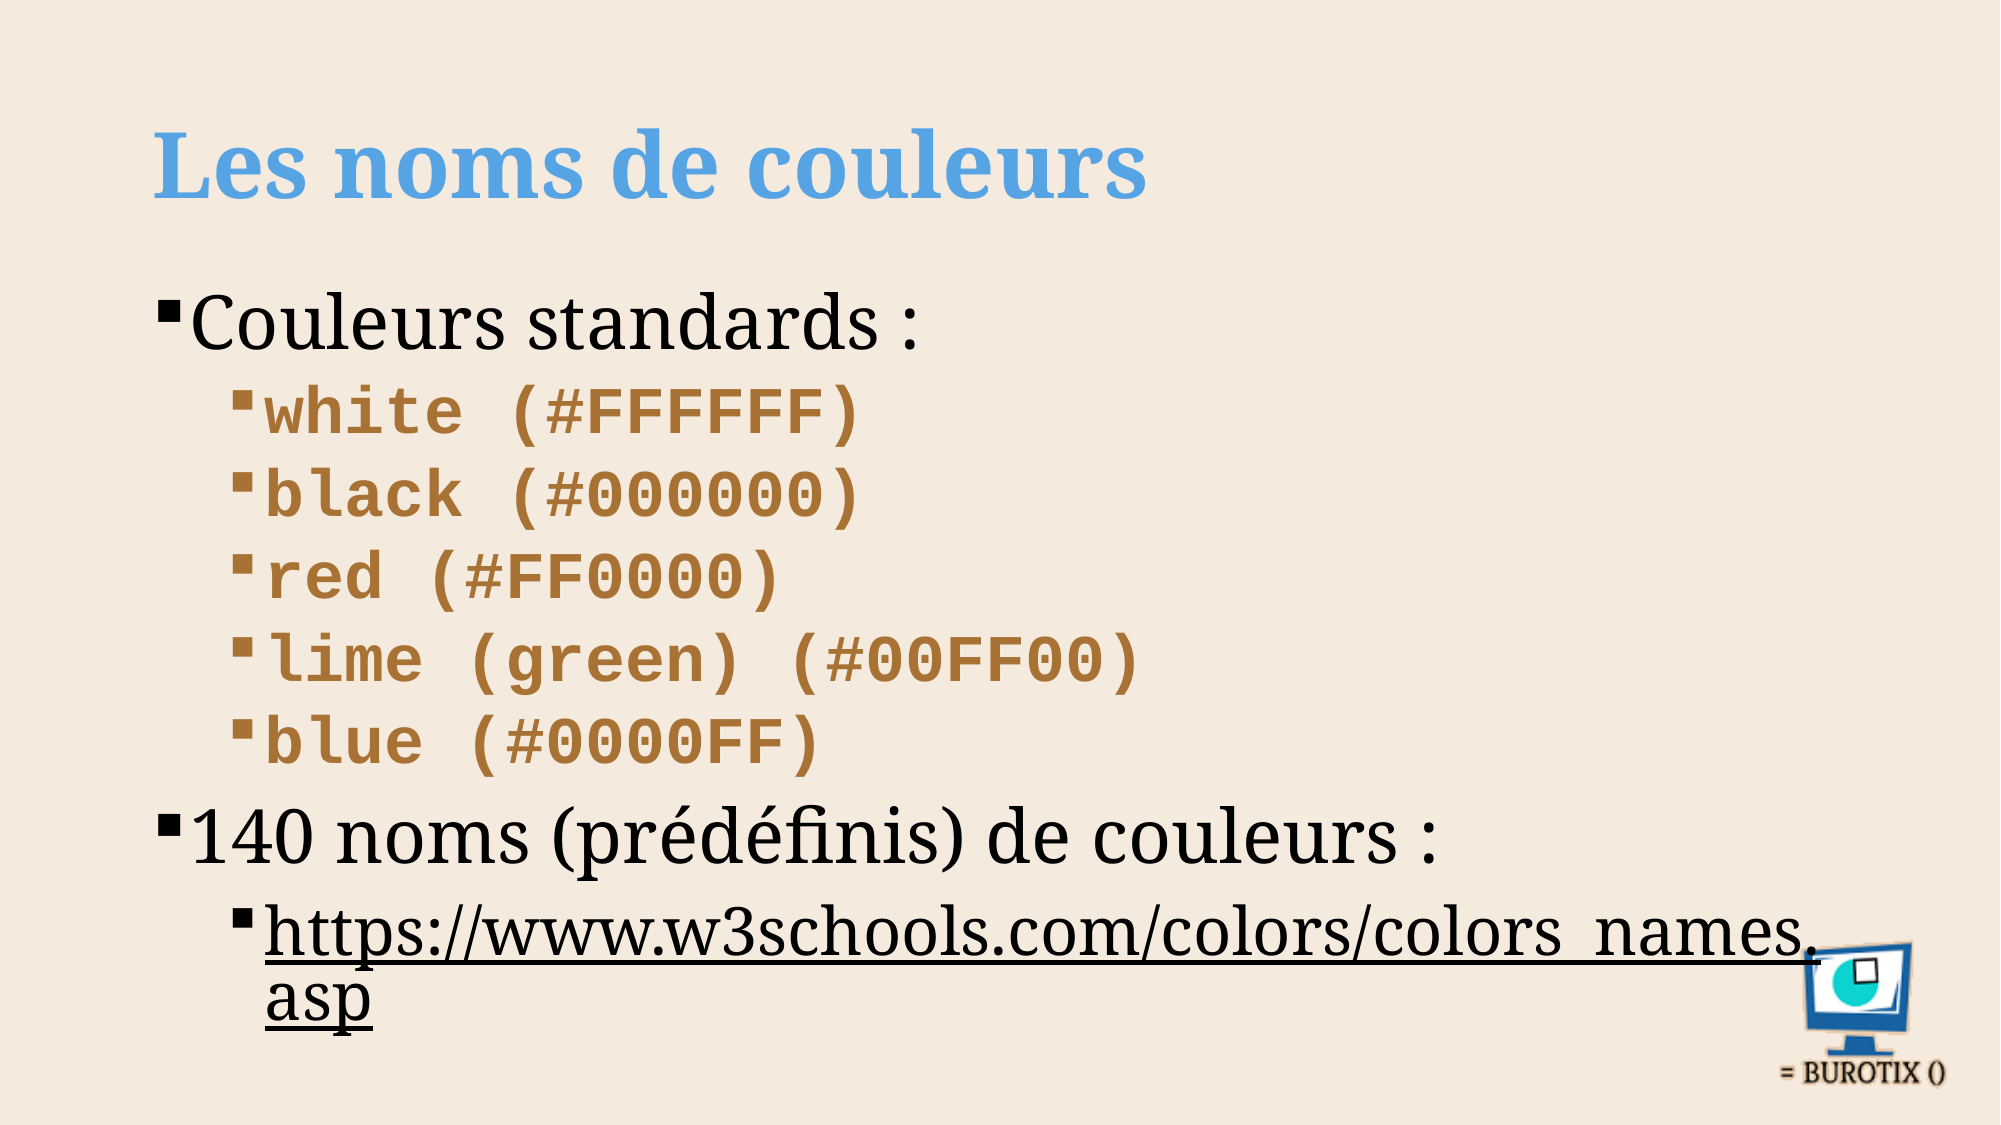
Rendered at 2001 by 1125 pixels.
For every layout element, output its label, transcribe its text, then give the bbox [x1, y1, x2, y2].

picture [1776, 938, 1949, 1089]
title Les noms de couleurs [137, 59, 1863, 277]
list Couleurs standards : white (#FFFFFF) black (#000000) red (#FF0000) lime (green) (#00FF00) blue (#0000FF) 140 noms (prédéfinis) de couleurs : https://www.w3schools.com/colors/colors_names.asp [137, 277, 1863, 1014]
